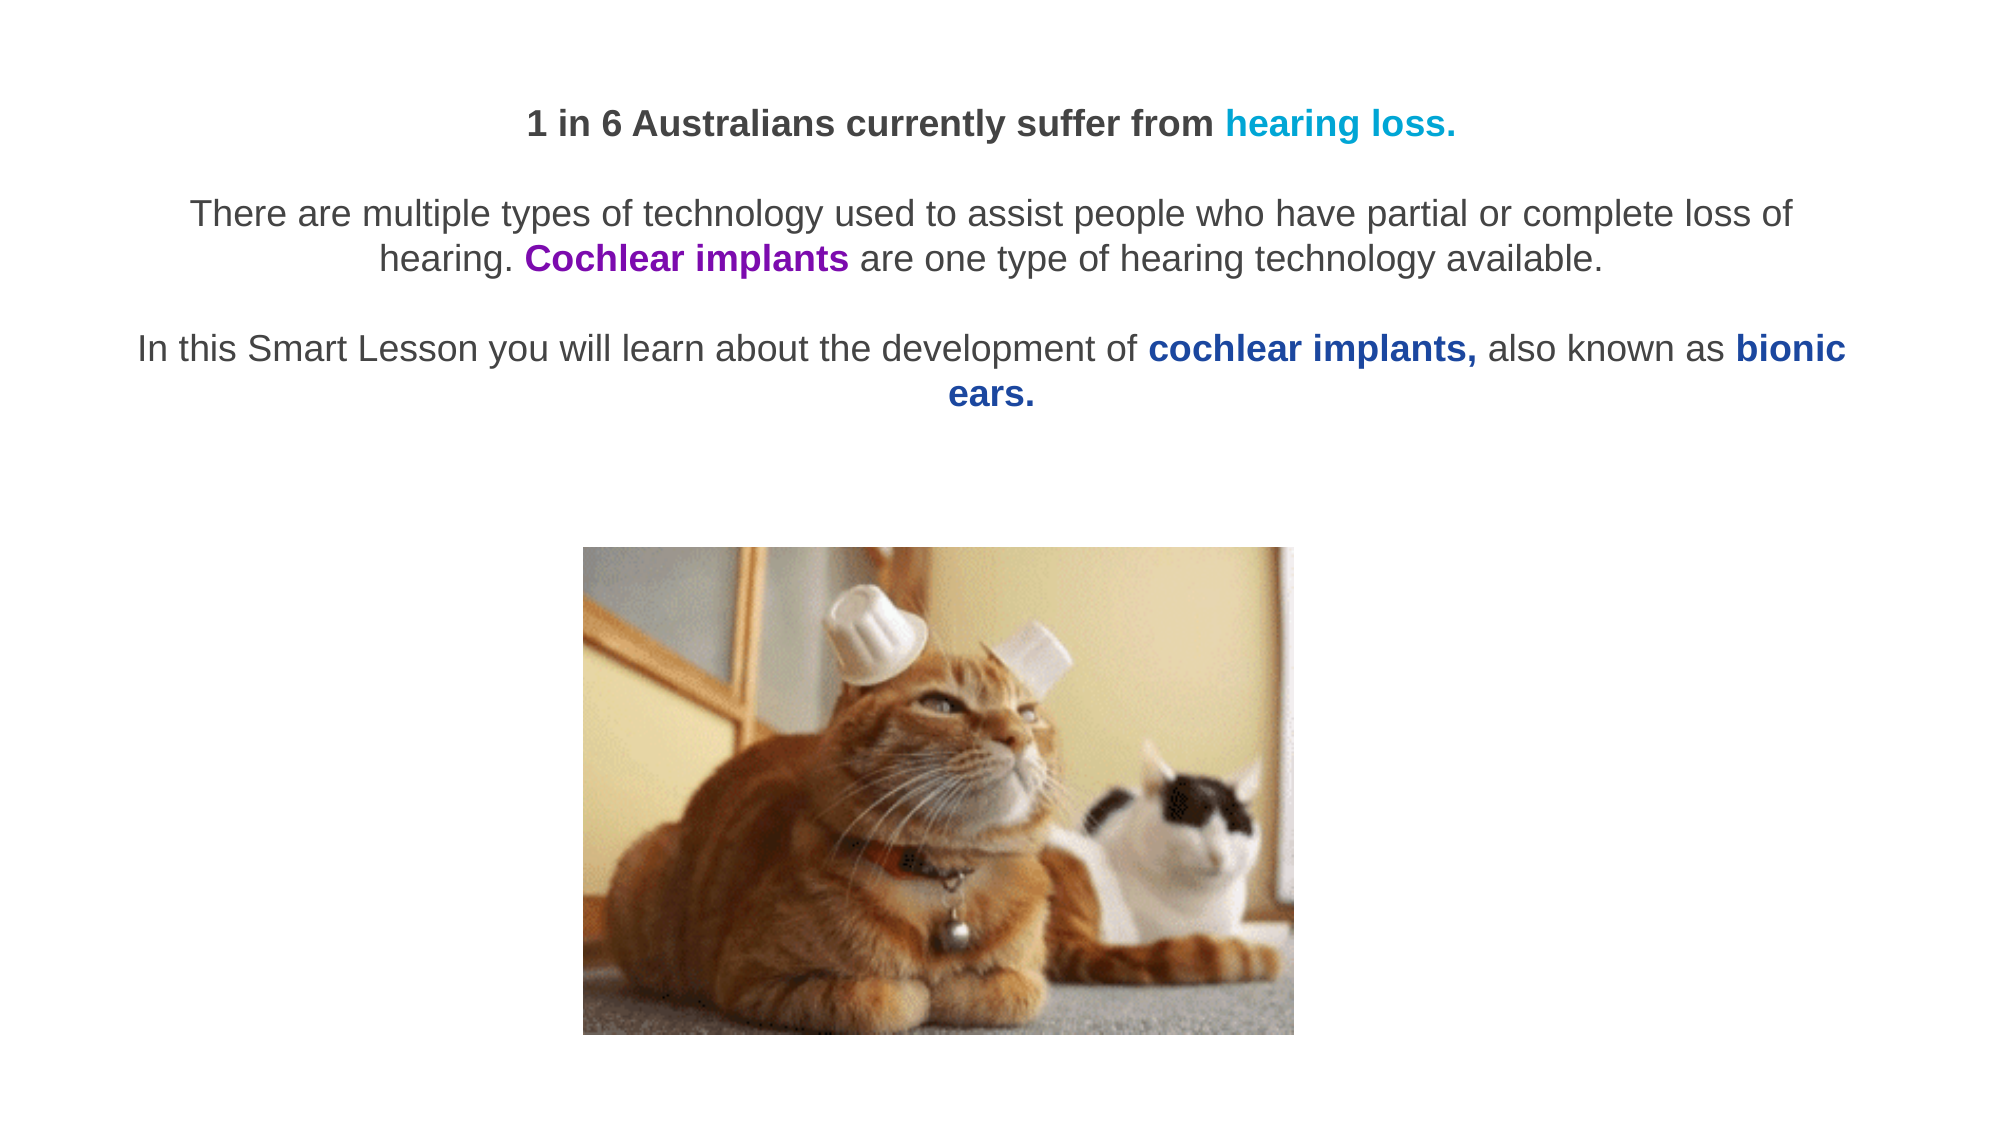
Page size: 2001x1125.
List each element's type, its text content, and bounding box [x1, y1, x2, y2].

text_box 1 in 6 Australians currently suffer from hearing loss. There are multiple types of technology used to assist people who have partial or complete loss of hearing. Cochlear implants are one type of hearing technology available. In this Smart Lesson you will learn about the development of cochlear implants, also known as bionic ears. [104, 92, 1880, 422]
picture [583, 547, 1294, 1035]
